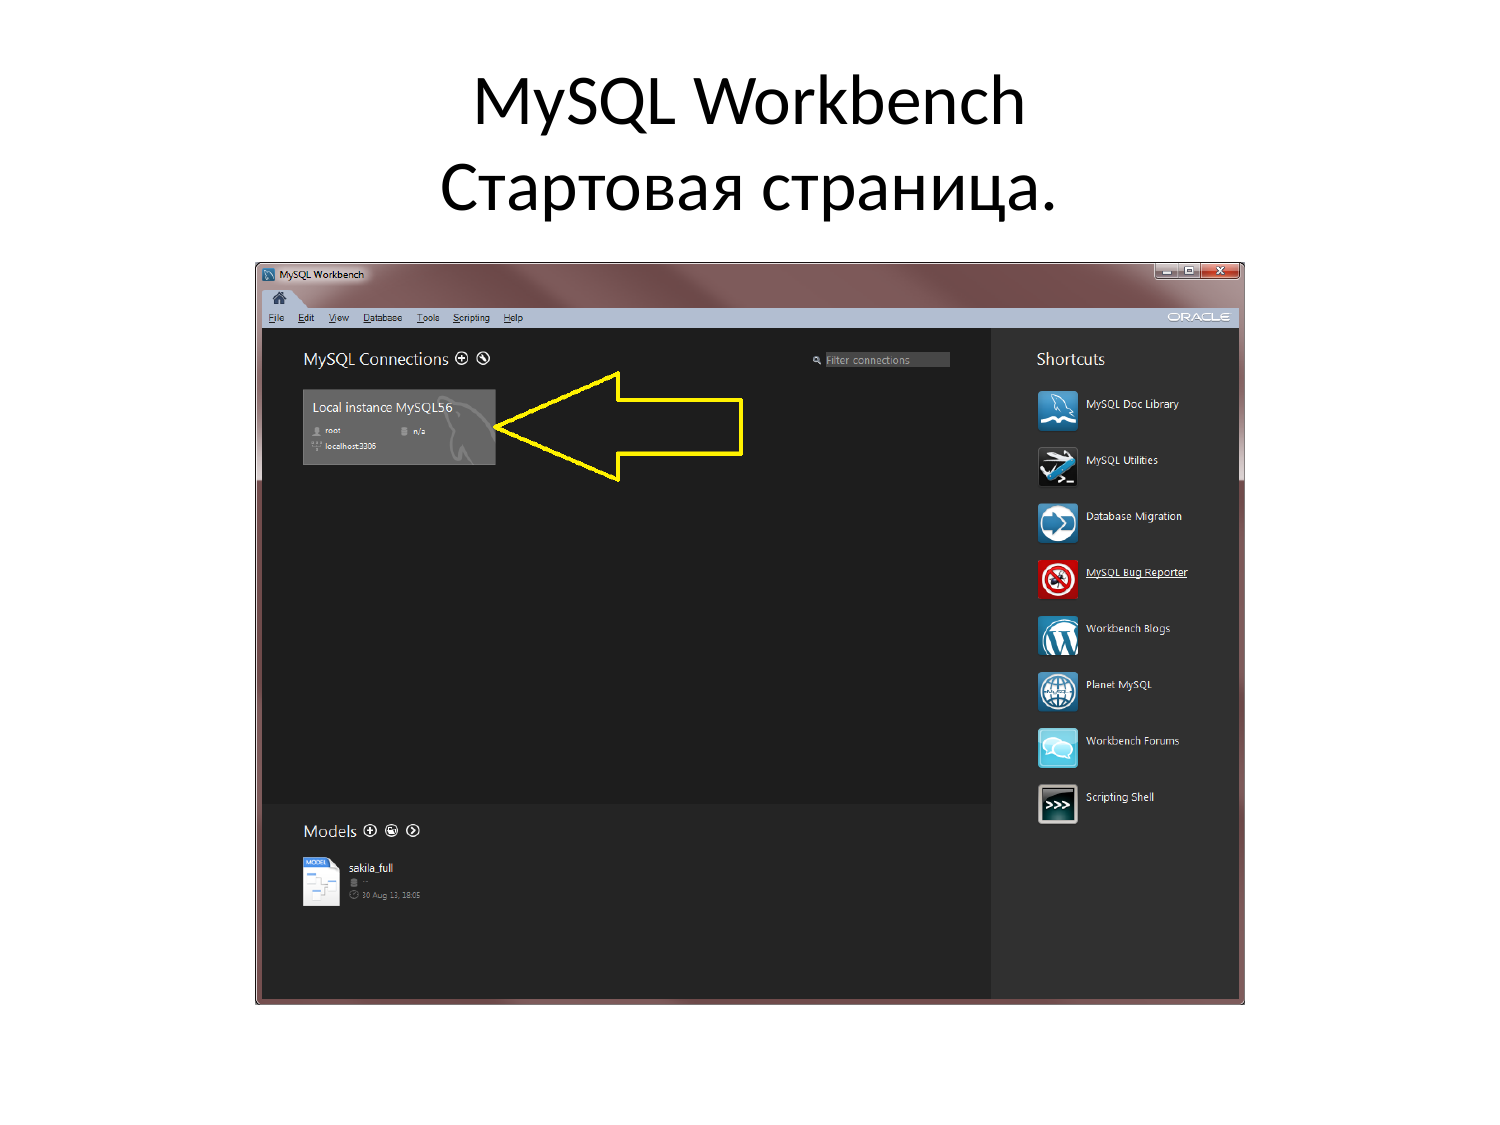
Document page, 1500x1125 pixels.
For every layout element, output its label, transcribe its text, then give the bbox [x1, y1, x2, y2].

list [254, 262, 1246, 1006]
title MySQL Workbench Стартовая страница. [75, 45, 1425, 233]
